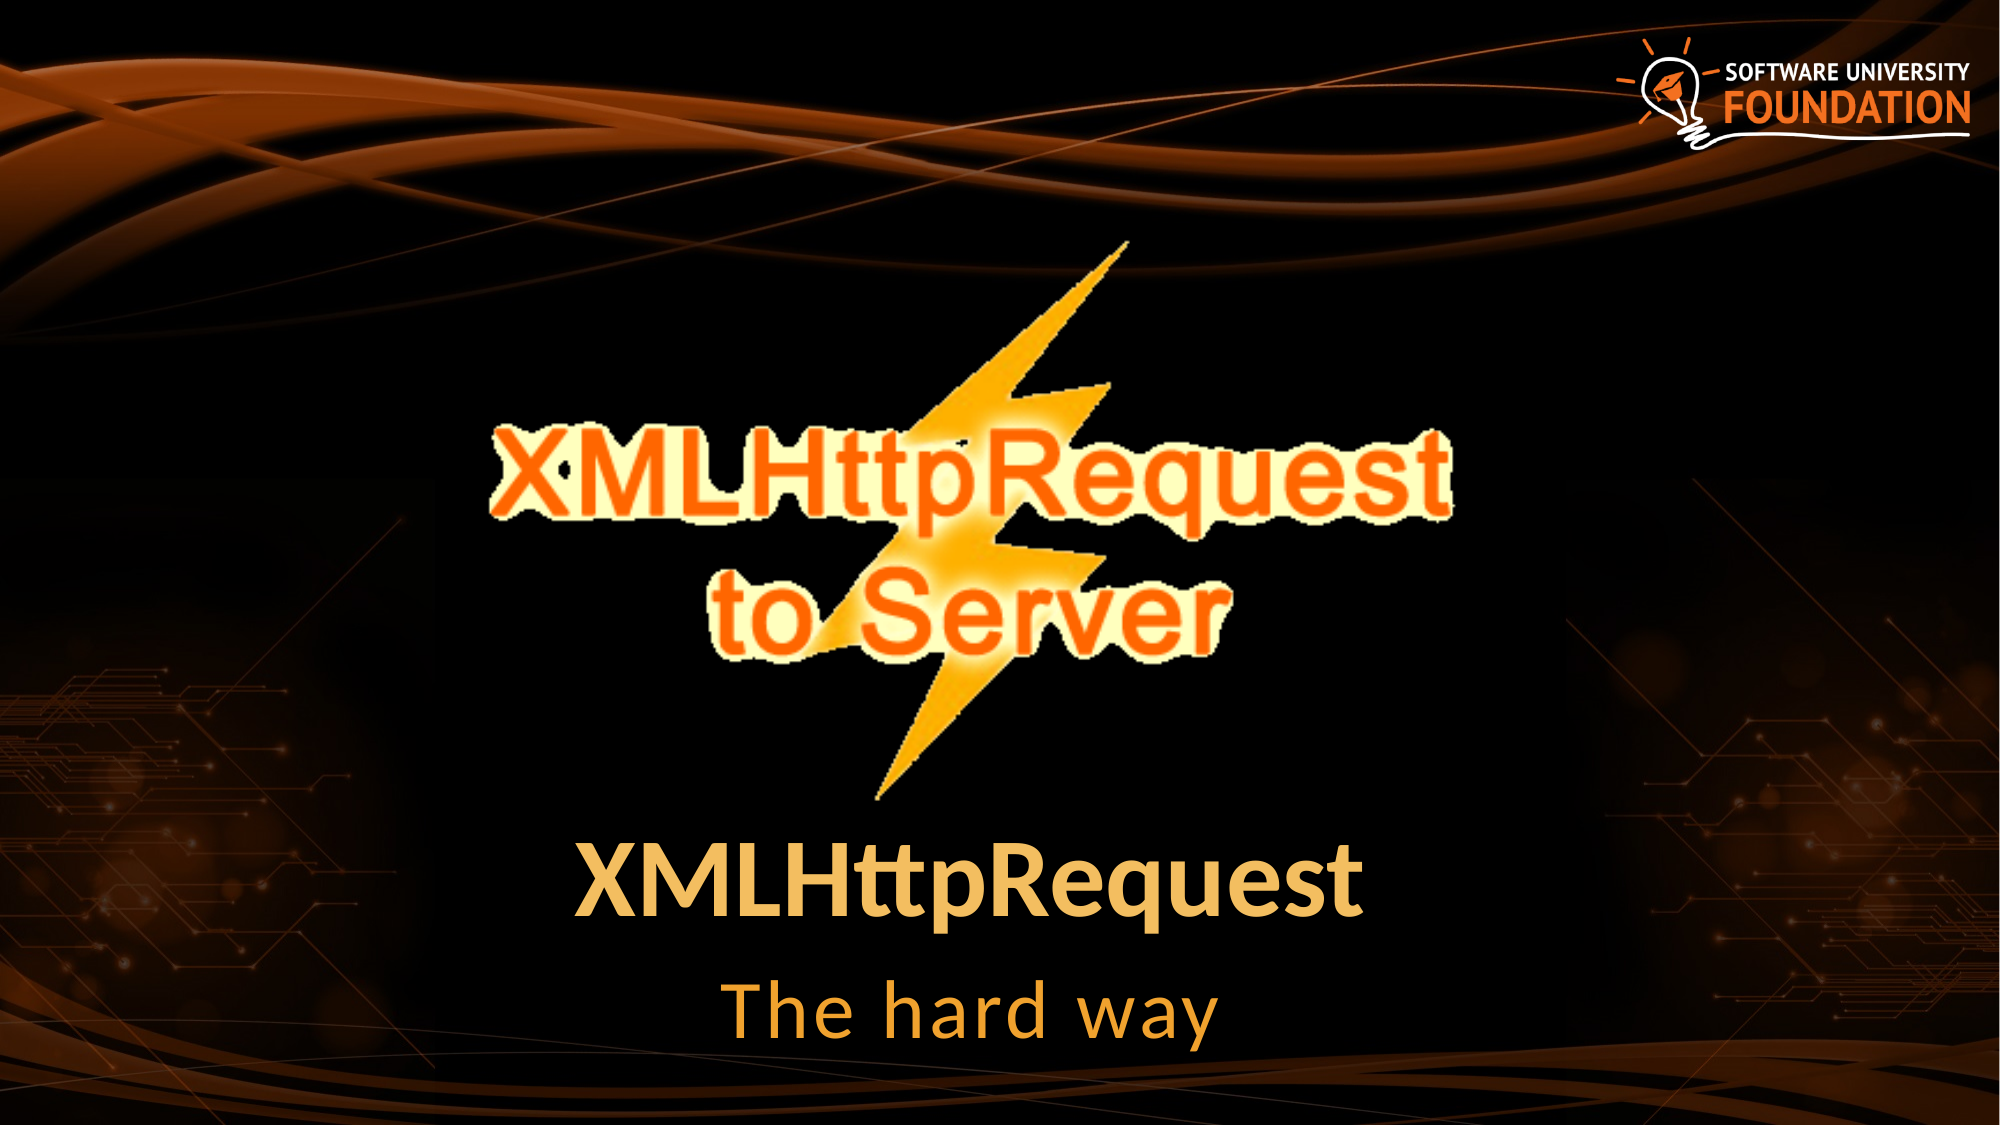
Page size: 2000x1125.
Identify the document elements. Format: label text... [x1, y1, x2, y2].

picture [0, 0, 2000, 1125]
list The hard way [237, 944, 1704, 1057]
title XMLHttpRequest [237, 812, 1704, 944]
